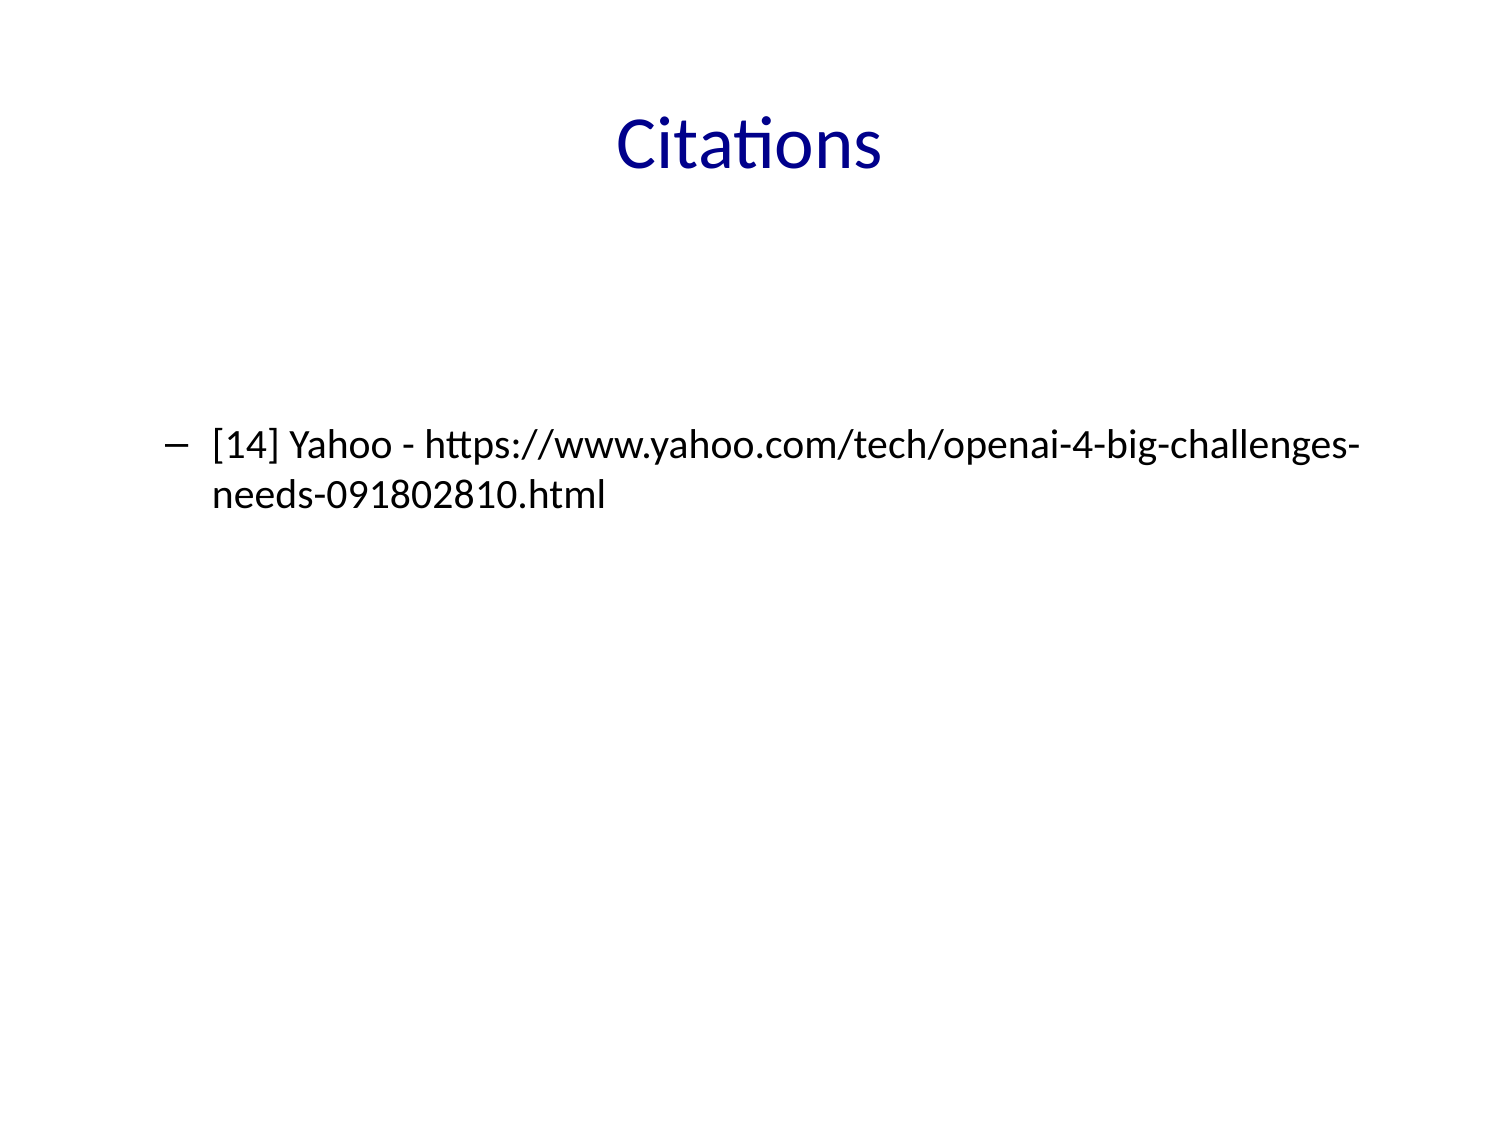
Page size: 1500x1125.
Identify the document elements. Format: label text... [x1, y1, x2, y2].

title Citations [75, 45, 1425, 233]
list [14] Yahoo - https://www.yahoo.com/tech/openai-4-big-challenges-needs-091802810.html [75, 262, 1425, 1005]
